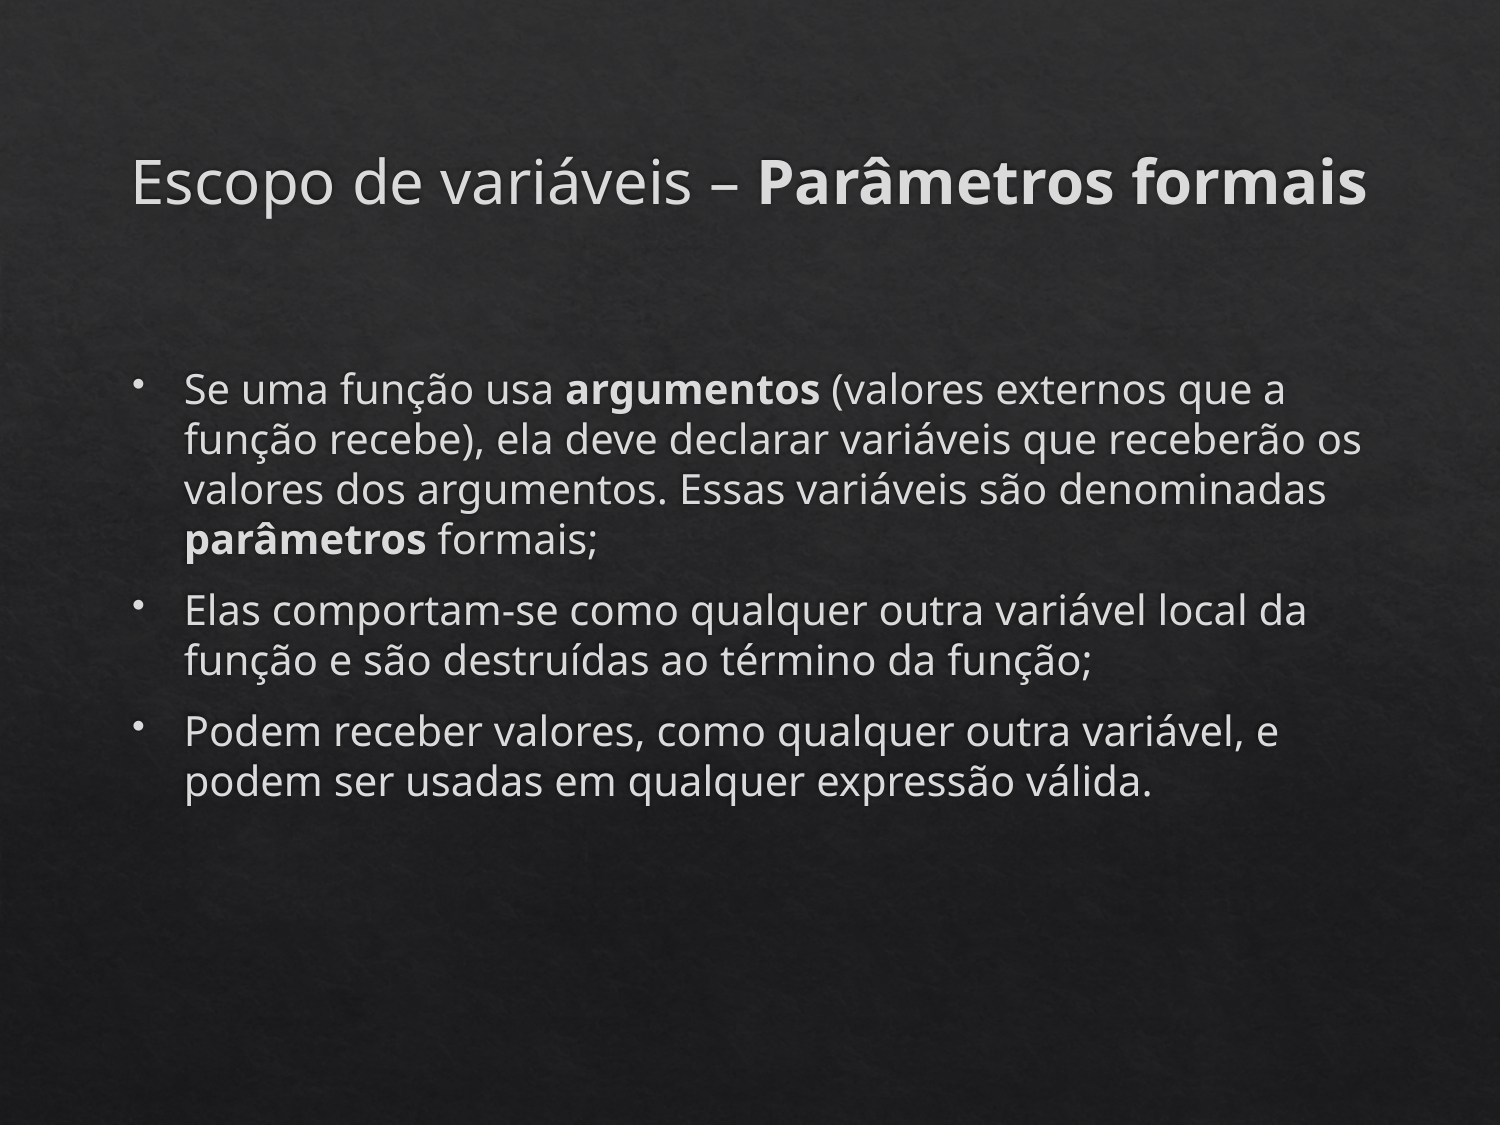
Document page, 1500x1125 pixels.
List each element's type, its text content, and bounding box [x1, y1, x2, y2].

list Se uma função usa argumentos (valores externos que a função recebe), ela deve declarar variáveis que receberão os valores dos argumentos. Essas variáveis são denominadas parâmetros formais; Elas comportam-se como qualquer outra variável local da função e são destruídas ao término da função; Podem receber valores, como qualquer outra variável, e podem ser usadas em qualquer expressão válida. [112, 284, 1387, 950]
title Escopo de variáveis – Parâmetros formais [112, 99, 1387, 260]
